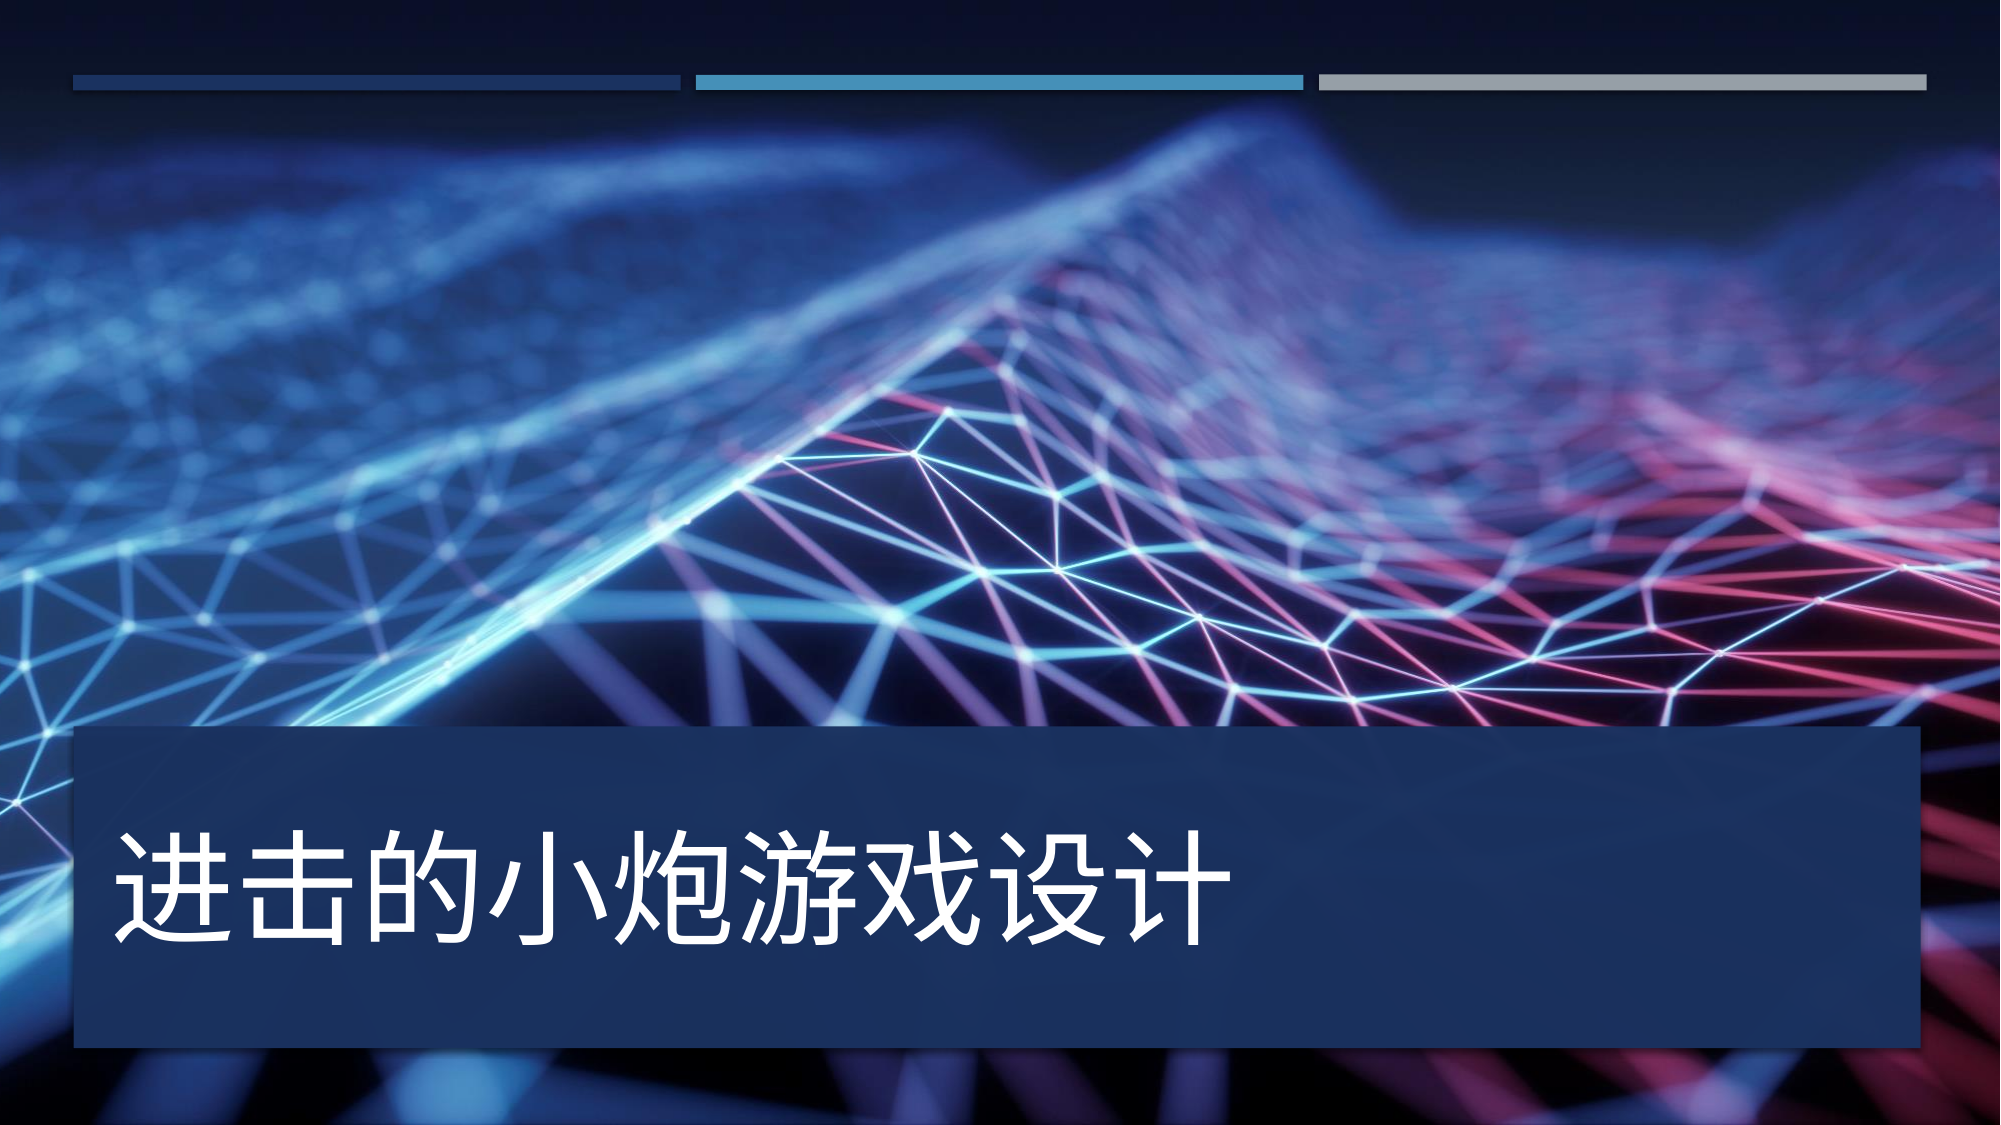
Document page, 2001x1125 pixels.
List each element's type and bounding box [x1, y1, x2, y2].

text_box [72, 73, 1928, 92]
picture [0, 0, 2000, 1125]
